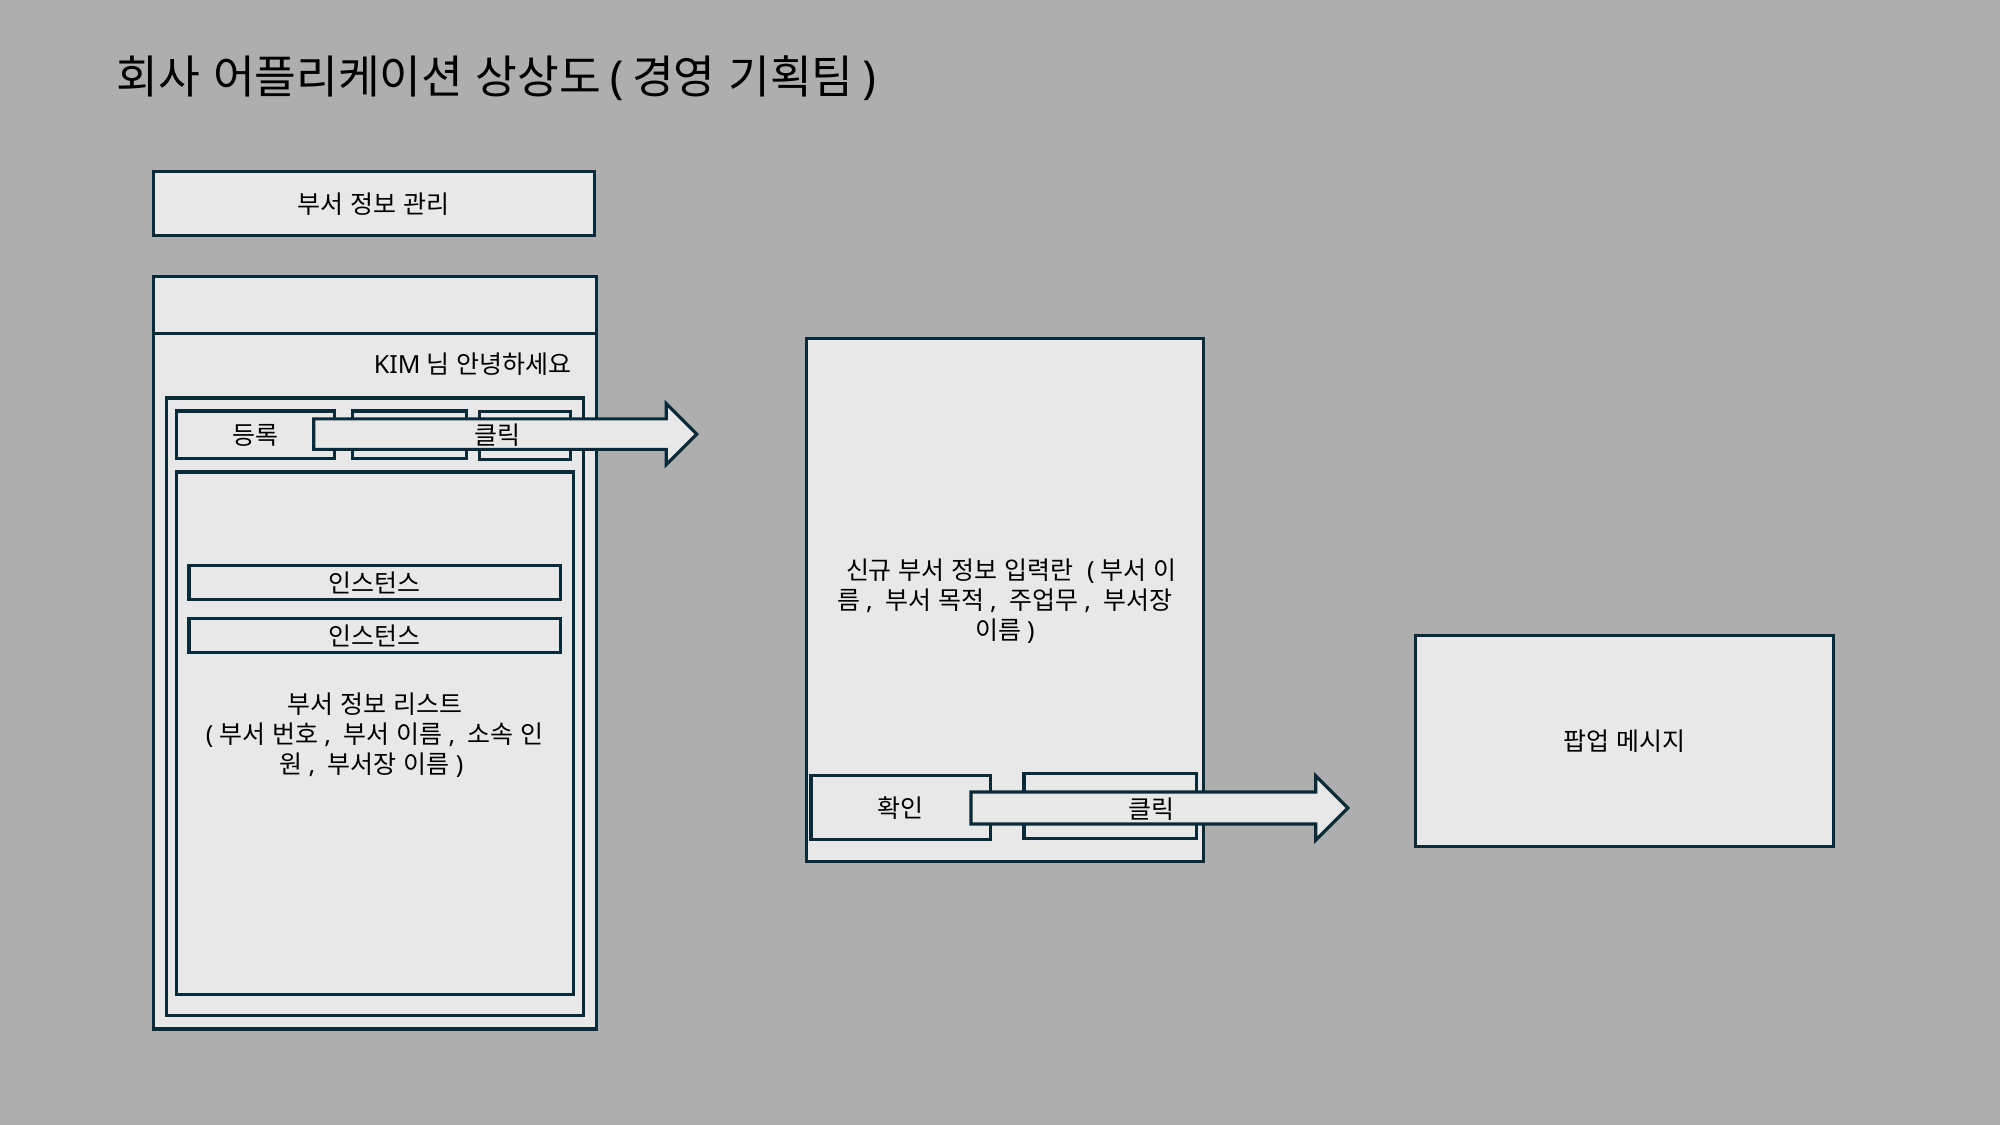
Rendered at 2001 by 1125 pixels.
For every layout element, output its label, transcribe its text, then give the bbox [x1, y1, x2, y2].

text_box 클릭 [969, 772, 1351, 844]
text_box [152, 276, 598, 1030]
text_box 확인 [809, 774, 992, 841]
text_box 취소 [1022, 772, 1198, 790]
text_box 부서 정보 관리 [152, 170, 596, 237]
title 회사 어플리케이션 상상도(경영 기획팀) [21, 18, 972, 111]
text_box 신규 부서 정보 입력란 (부서 이름, 부서 목적, 주업무, 부서장 이름) [805, 337, 1205, 863]
text_box 클릭 [598, 399, 699, 469]
text_box 취소 [1022, 826, 1198, 840]
text_box 팝업 메시지 [1414, 634, 1835, 848]
